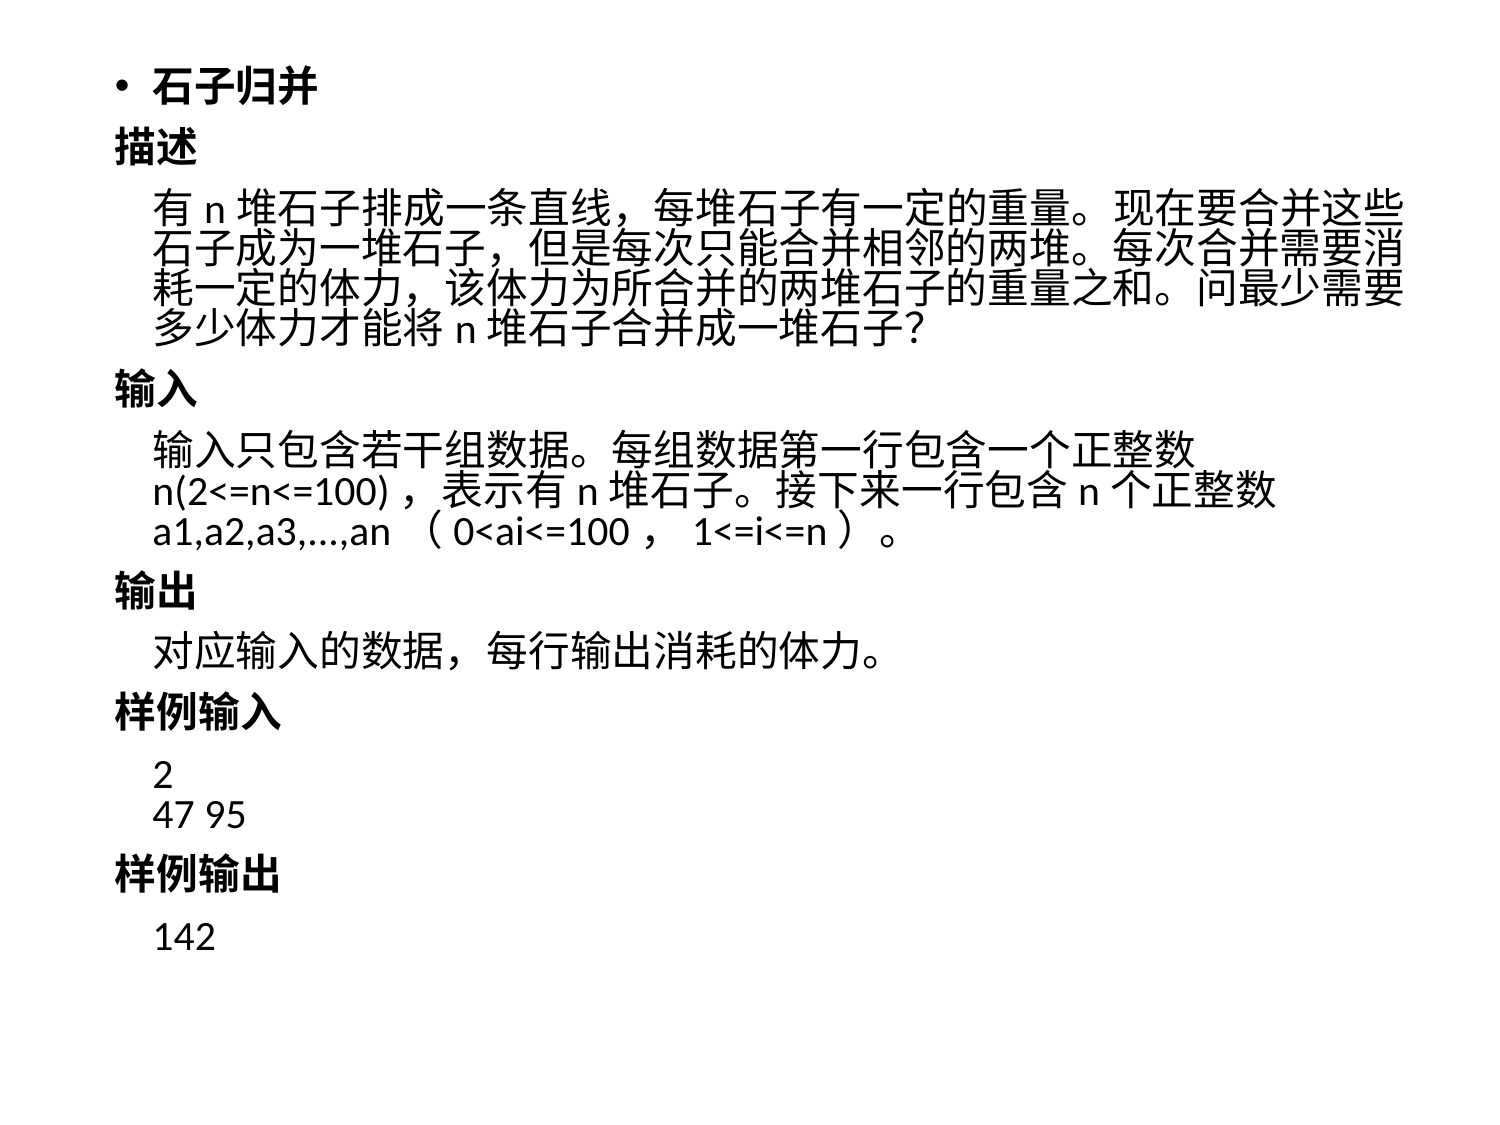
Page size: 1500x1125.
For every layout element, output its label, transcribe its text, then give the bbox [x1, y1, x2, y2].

list 石子归并 描述 有n堆石子排成一条直线，每堆石子有一定的重量。现在要合并这些石子成为一堆石子，但是每次只能合并相邻的两堆。每次合并需要消耗一定的体力，该体力为所合并的两堆石子的重量之和。问最少需要多少体力才能将n堆石子合并成一堆石子？ 输入 输入只包含若干组数据。每组数据第一行包含一个正整数n(2<=n<=100)，表示有n堆石子。接下来一行包含n个正整数a1,a2,a3,...,an（0<ai<=100，1<=i<=n）。 输出 对应输入的数据，每行输出消耗的体力。 样例输入 2 47 95 样例输出 142 [99, 62, 1438, 1001]
